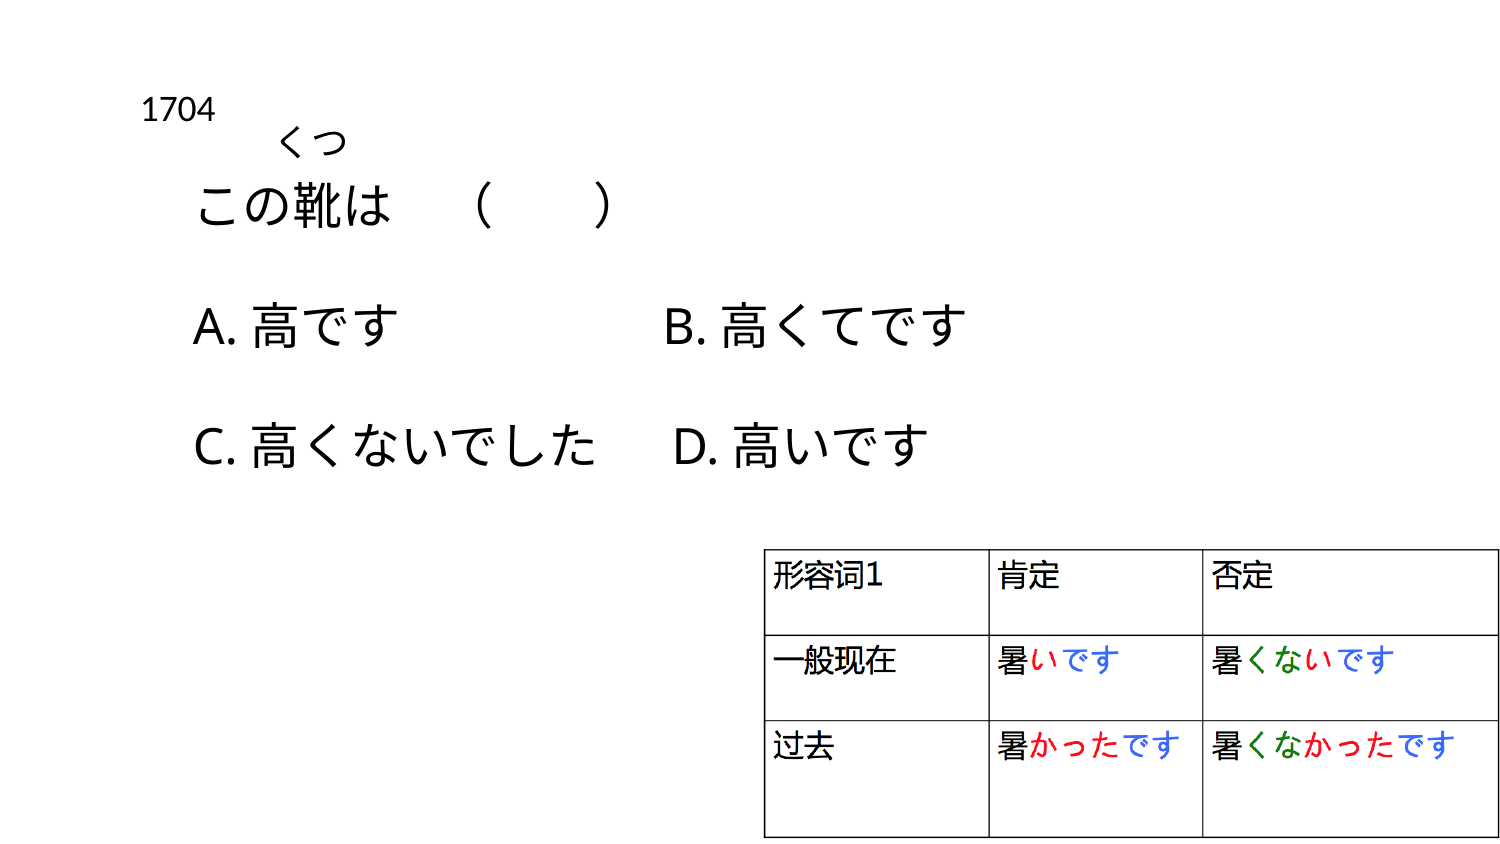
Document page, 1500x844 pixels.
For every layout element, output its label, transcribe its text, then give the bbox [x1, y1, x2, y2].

text_box 1704 [124, 76, 373, 137]
text_box くつ [259, 111, 401, 172]
text_box この靴は （ ） A.高です B.高くてです C.高くないでした D.高いです [178, 167, 1156, 482]
picture [759, 541, 1500, 844]
